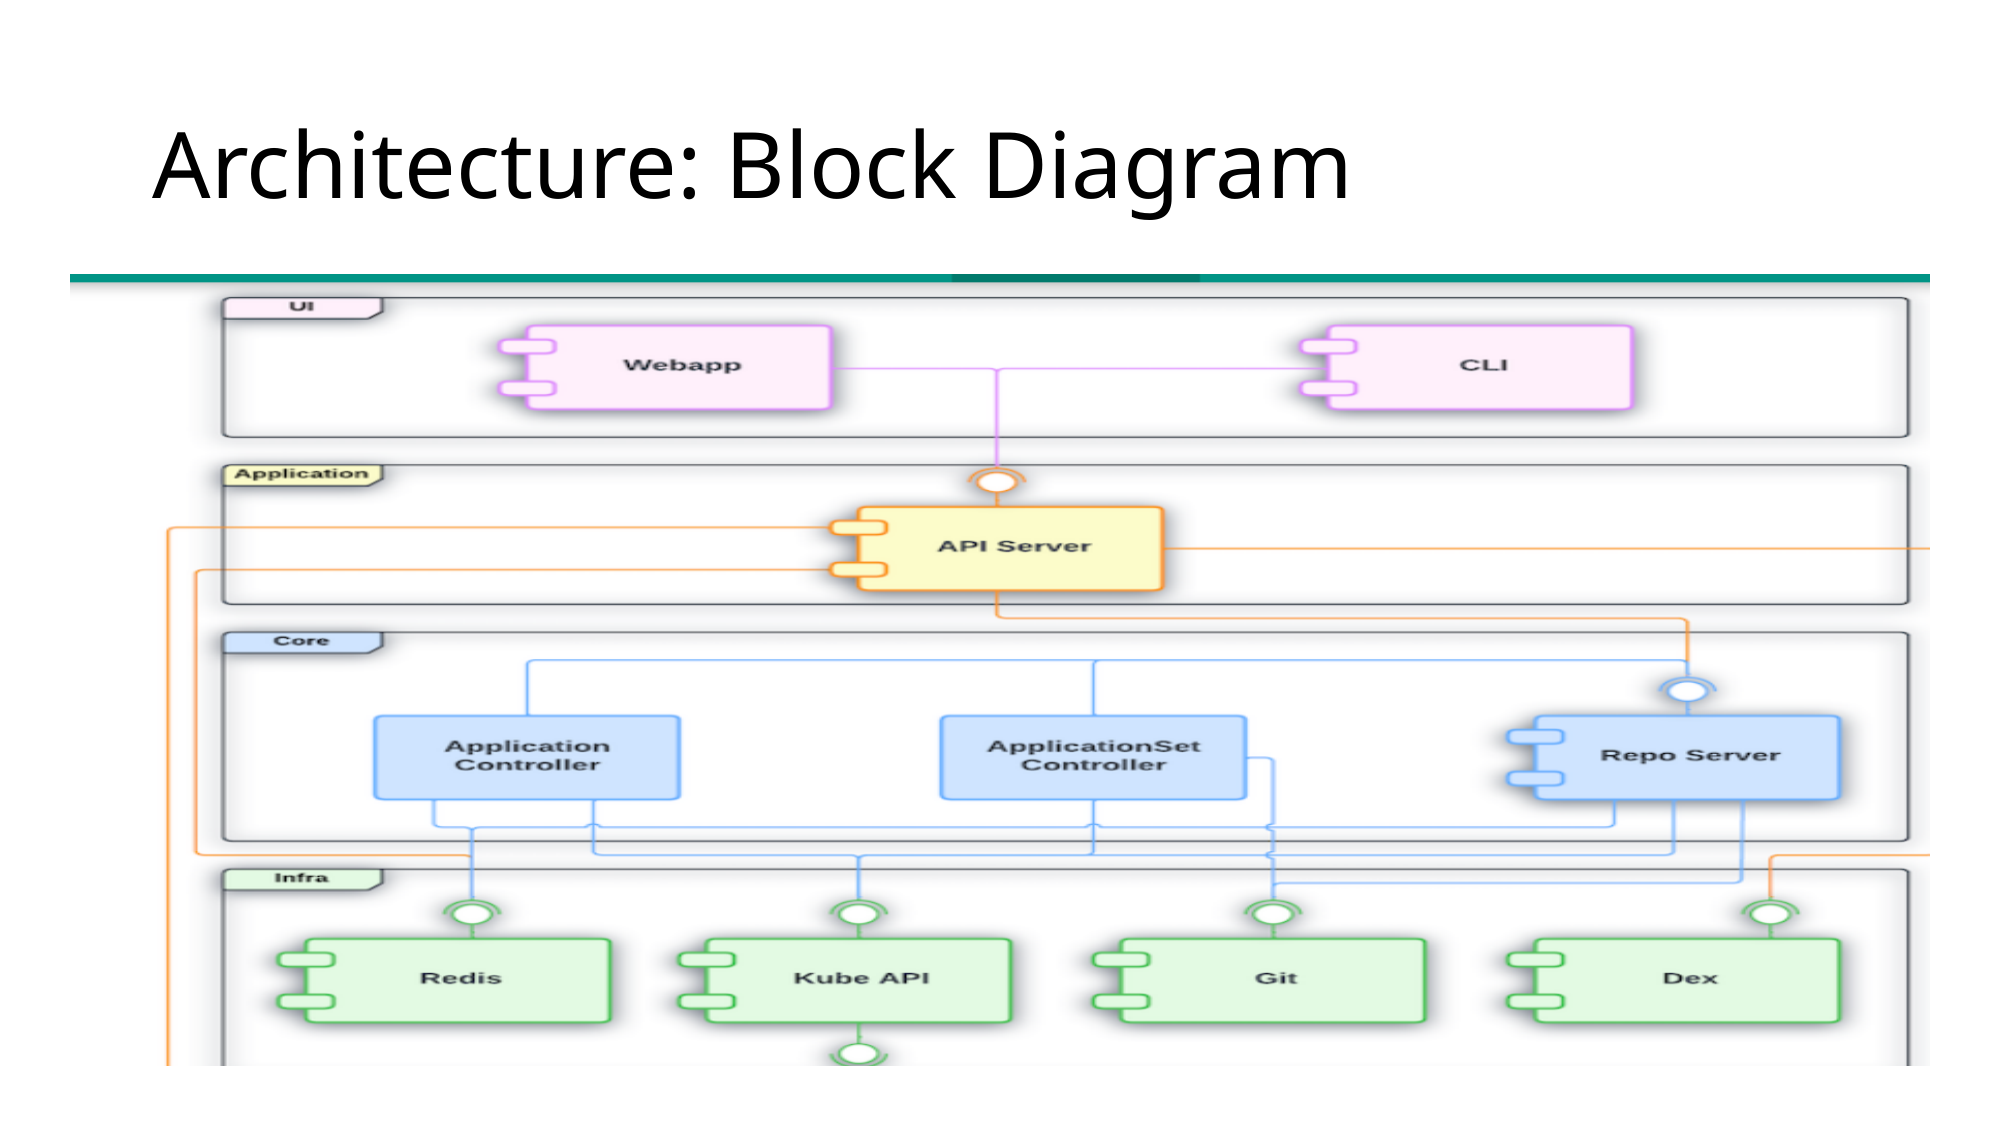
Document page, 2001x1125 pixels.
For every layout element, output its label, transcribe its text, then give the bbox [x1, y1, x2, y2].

title Architecture: Block Diagram [137, 59, 1863, 274]
picture [70, 274, 1930, 1066]
